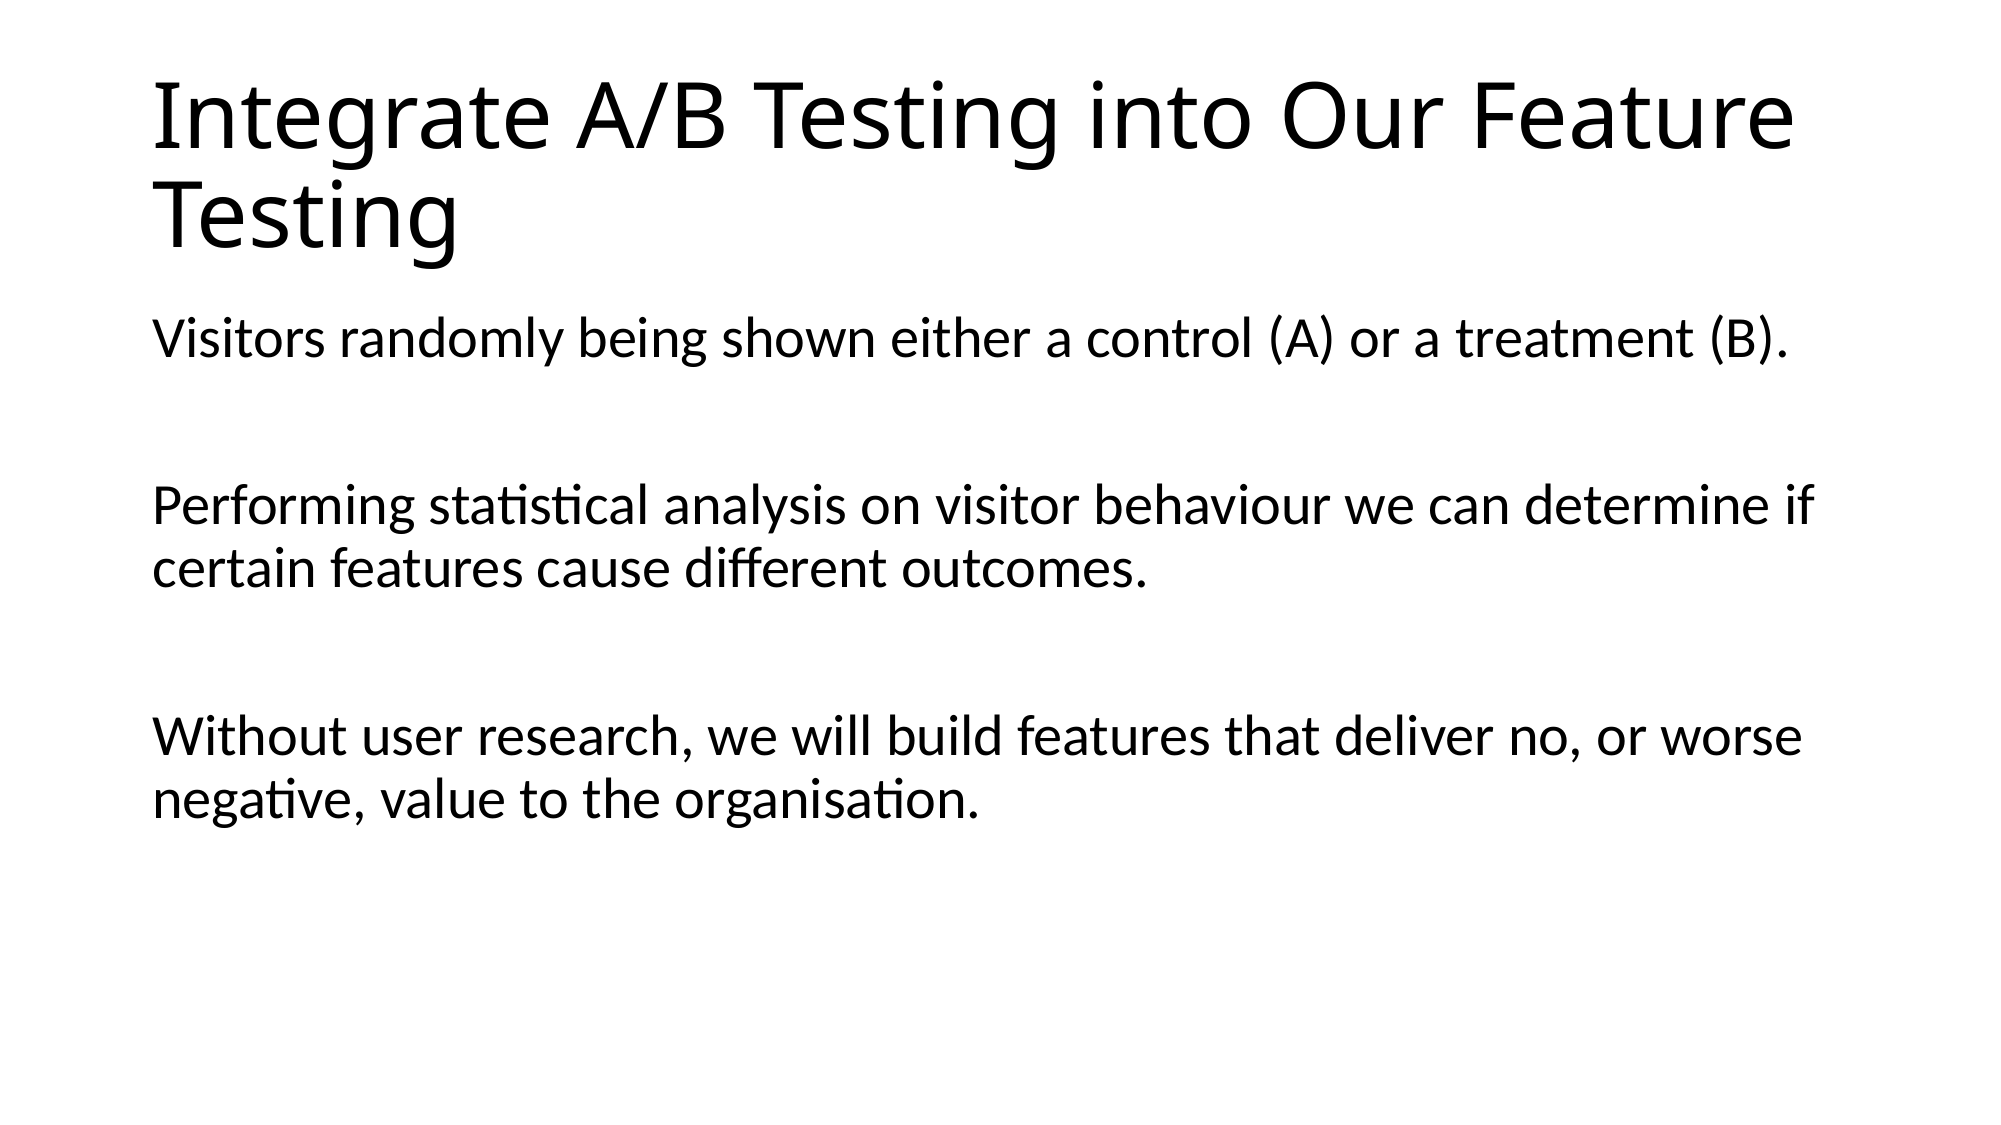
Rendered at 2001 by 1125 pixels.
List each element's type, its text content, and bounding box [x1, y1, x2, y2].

title Integrate A/B Testing into Our Feature Testing [137, 59, 1863, 278]
list Visitors randomly being shown either a control (A) or a treatment (B). Performing statistical analysis on visitor behaviour we can determine if certain features cause different outcomes. Without user research, we will build features that deliver no, or worse negative, value to the organisation. [137, 299, 1863, 1014]
